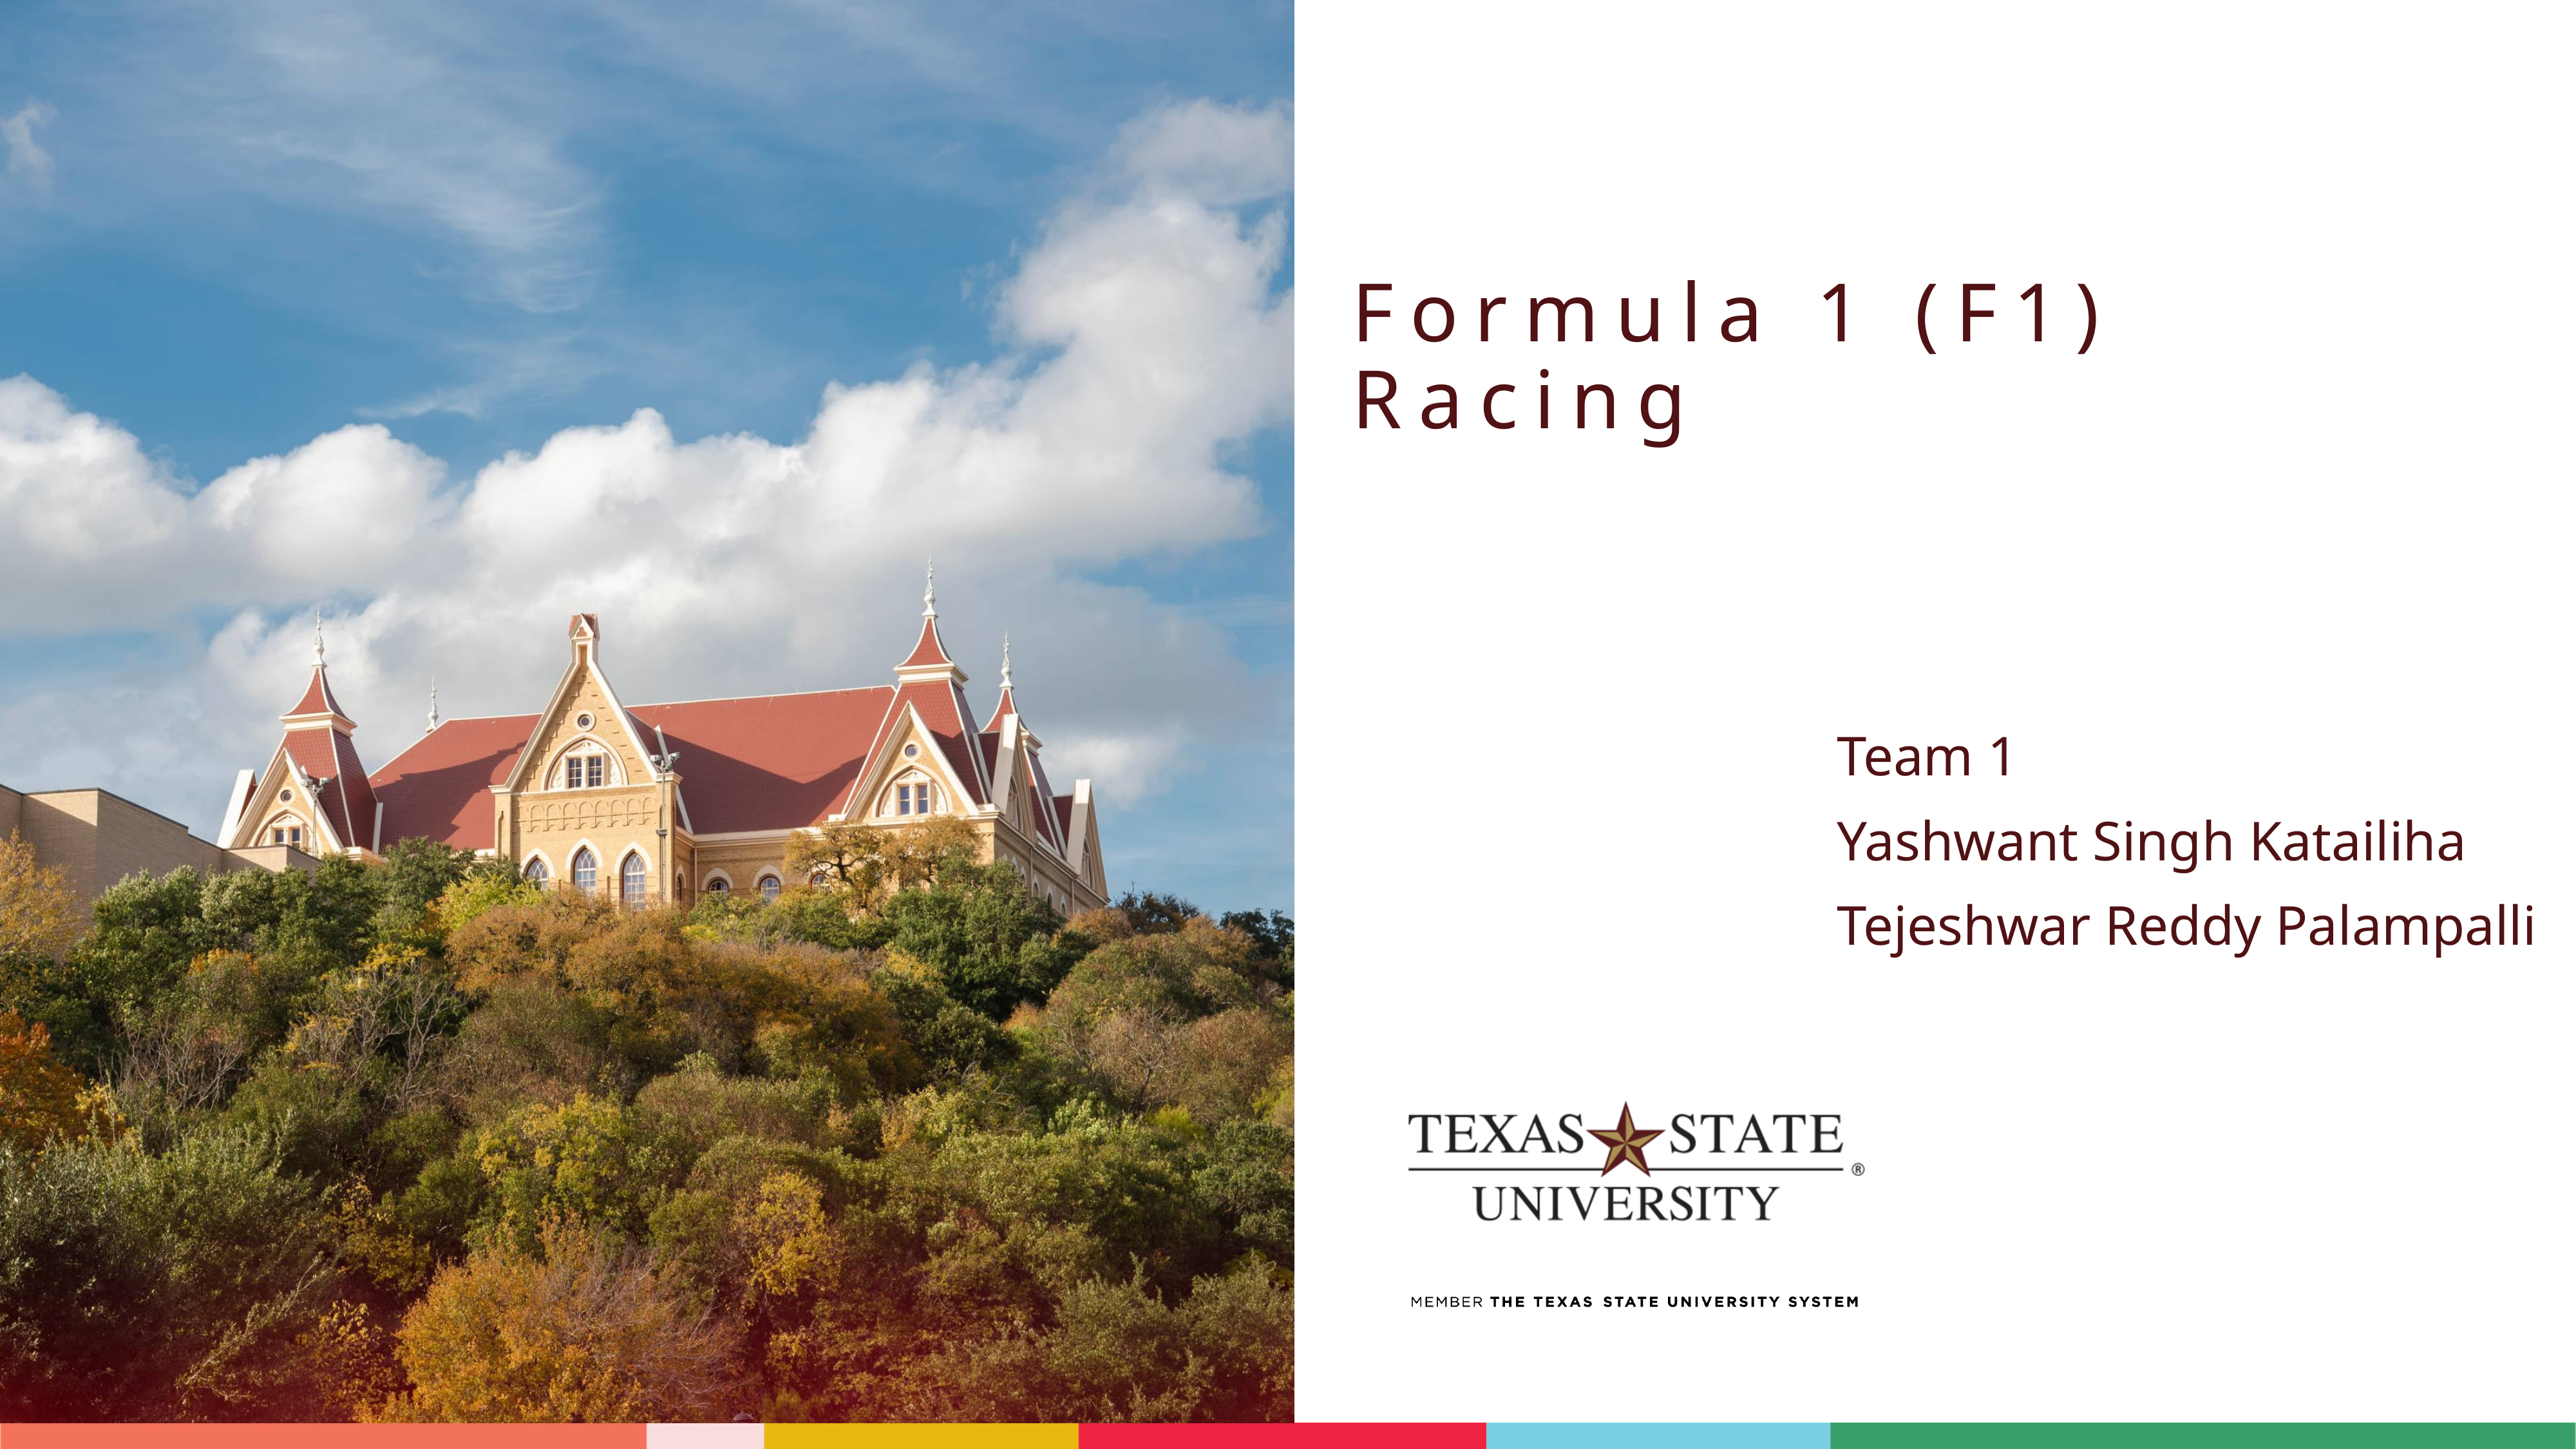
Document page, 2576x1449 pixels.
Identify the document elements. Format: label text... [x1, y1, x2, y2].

title Formula 1 (F1) Racing [1342, 267, 2373, 476]
picture [0, 0, 2576, 1449]
picture [1401, 1287, 1868, 1316]
list Team 1 Yashwant Singh Katailiha Tejeshwar Reddy Palampalli [1828, 724, 2576, 869]
